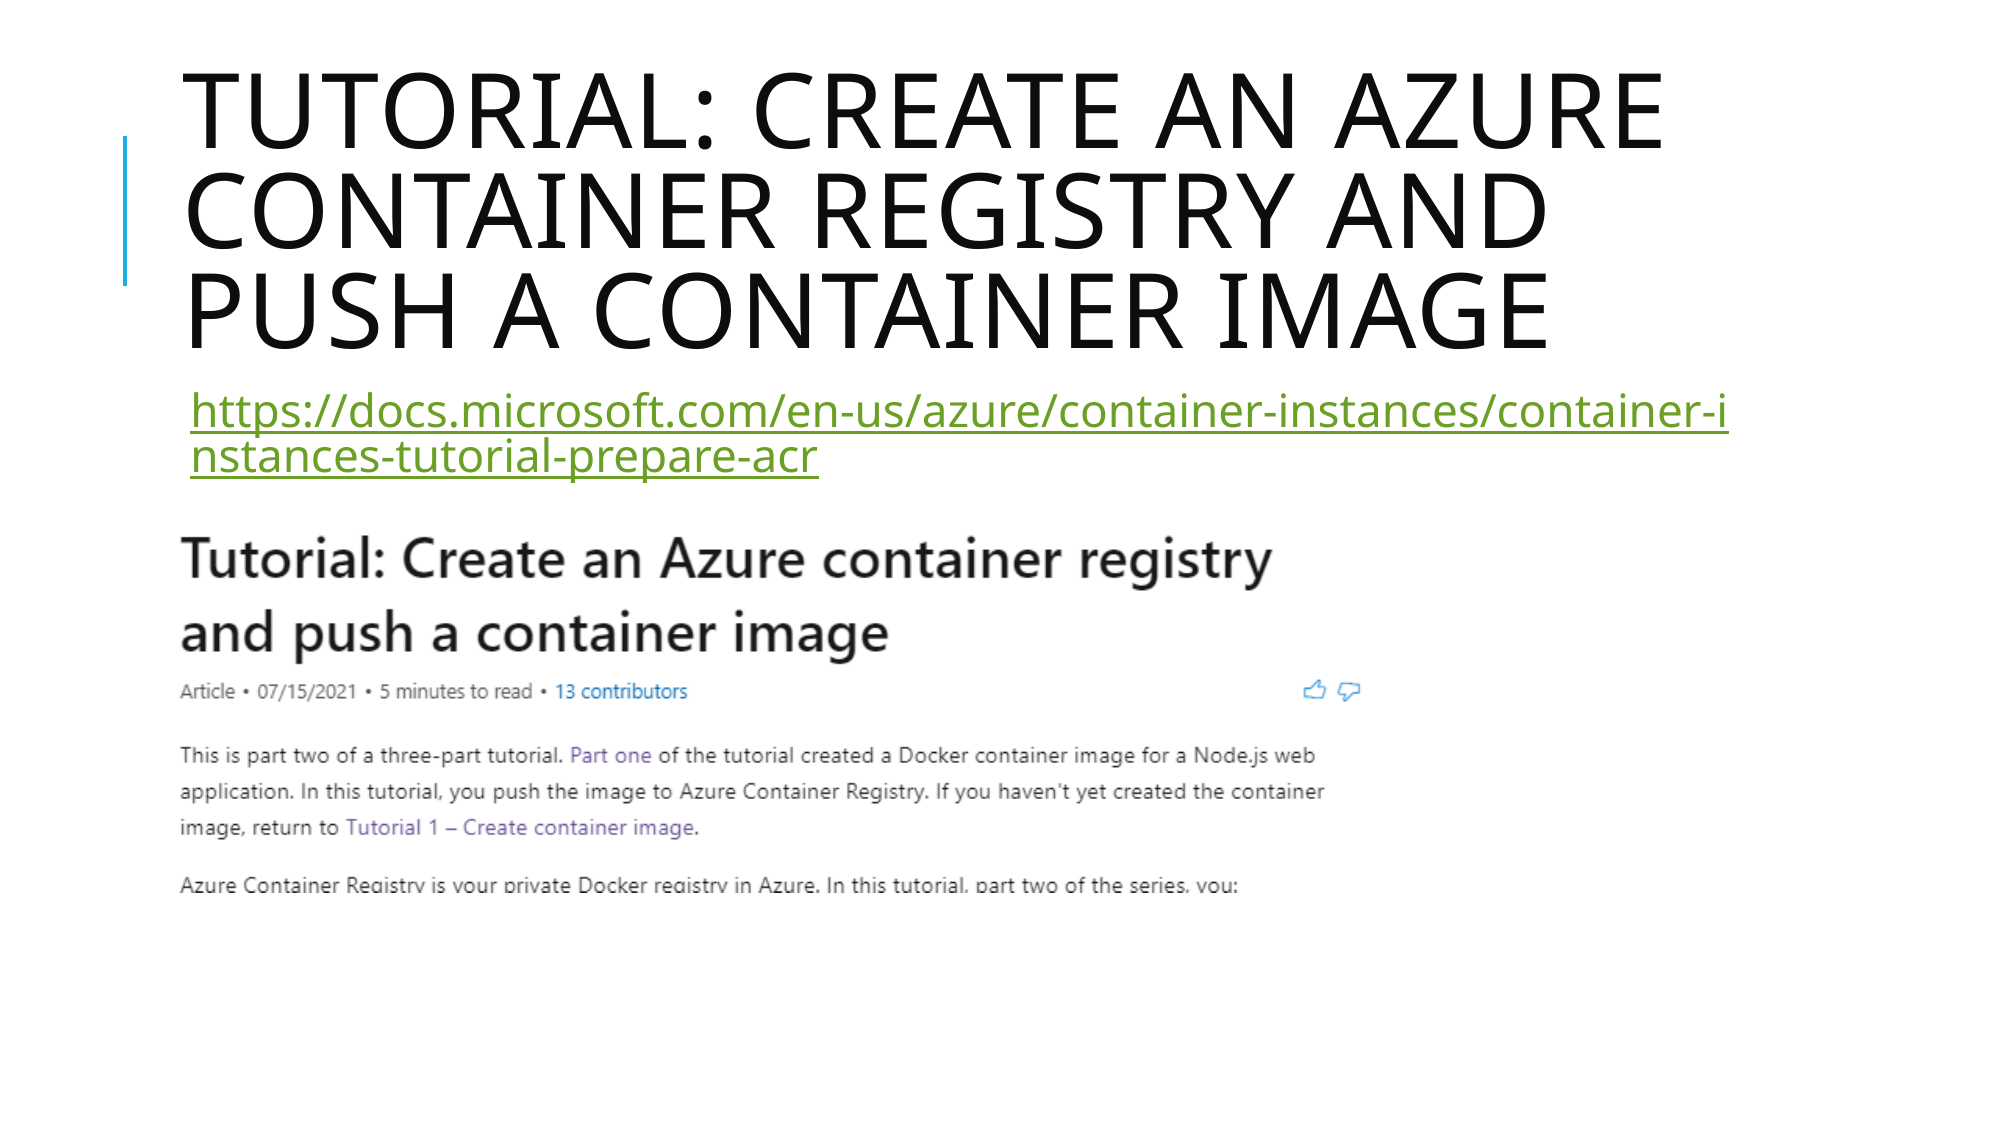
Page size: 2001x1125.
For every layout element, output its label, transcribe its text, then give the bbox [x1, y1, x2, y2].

list https://docs.microsoft.com/en-us/azure/container-instances/container-instances-tutorial-prepare-acr [168, 375, 1763, 1035]
title Tutorial: Create an Azure container registry and push a container image [168, 96, 1763, 342]
picture [167, 517, 1369, 893]
